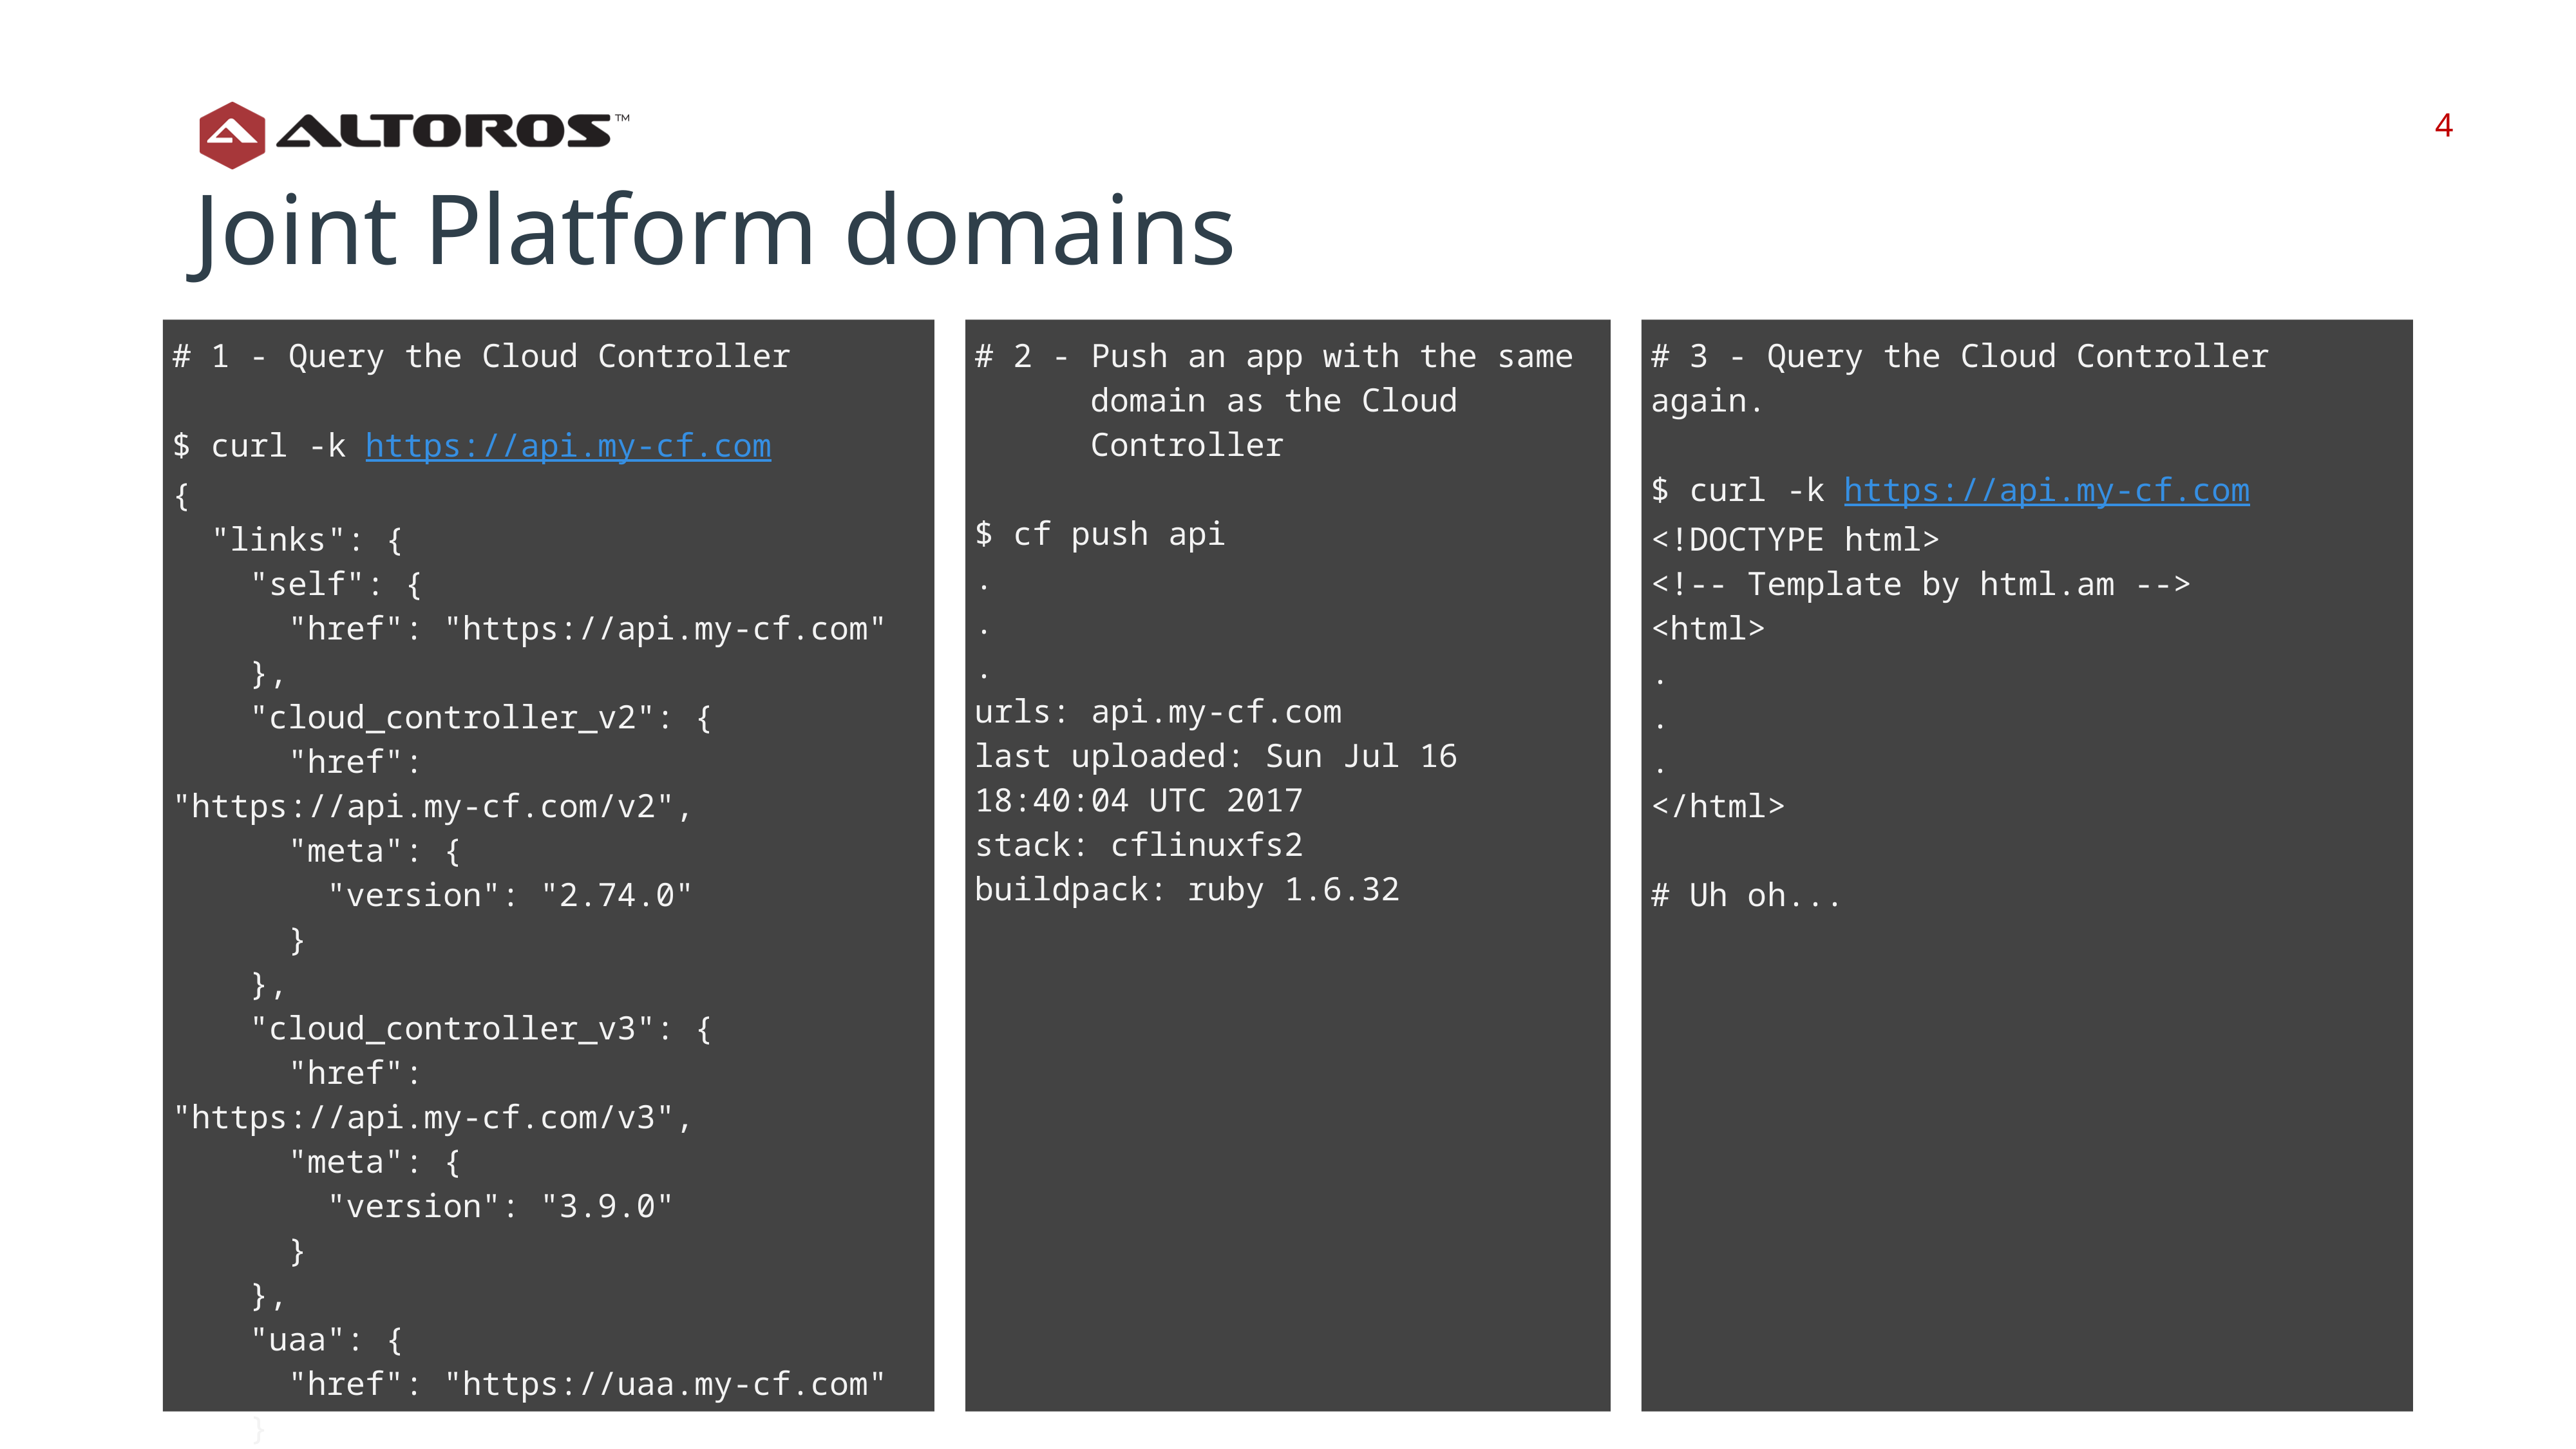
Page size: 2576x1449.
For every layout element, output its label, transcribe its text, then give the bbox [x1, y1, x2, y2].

text_box # 1 - Query the Cloud Controller $ curl -k https://api.my-cf.com { "links": { "self": { "href": "https://api.my-cf.com" }, "cloud_controller_v2": { "href": "https://api.my-cf.com/v2", "meta": { "version": "2.74.0" } }, "cloud_controller_v3": { "href": "https://api.my-cf.com/v3", "meta": { "version": "3.9.0" } }, "uaa": { "href": "https://uaa.my-cf.com" } } [162, 319, 934, 1412]
text_box # 3 - Query the Cloud Controller again. $ curl -k https://api.my-cf.com <!DOCTYPE html> <!-- Template by html.am --> <html> . . . </html> # Uh oh... [1641, 319, 2413, 1412]
text_box Joint Platform domains [194, 158, 1935, 292]
picture [200, 102, 629, 158]
slide_number ‹#› [2421, 107, 2468, 147]
text_box # 2 - Push an app with the same domain as the Cloud Controller $ cf push api . . . urls: api.my-cf.com last uploaded: Sun Jul 16 18:40:04 UTC 2017 stack: cflinuxfs2 buildpack: ruby 1.6.32 [965, 319, 1611, 1412]
